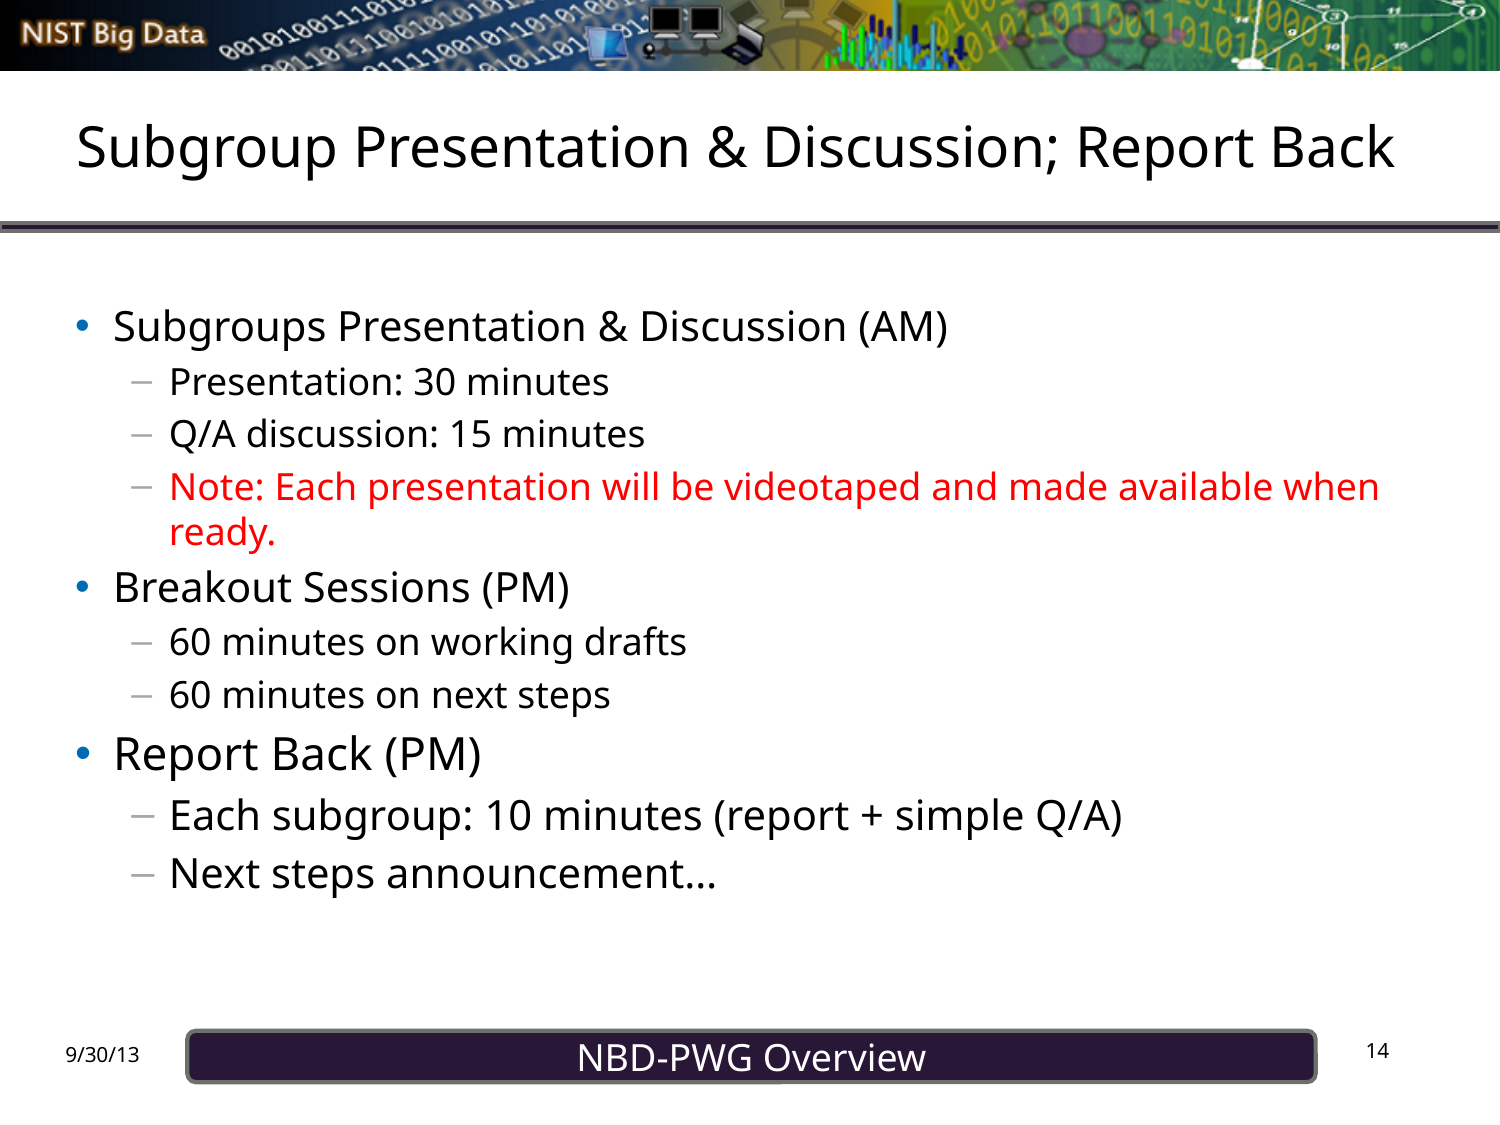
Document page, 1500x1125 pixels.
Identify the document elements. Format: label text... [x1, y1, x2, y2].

list Subgroups Presentation & Discussion (AM) Presentation: 30 minutes Q/A discussion: 15 minutes Note: Each presentation will be videotaped and made available when ready. Breakout Sessions (PM) 60 minutes on working drafts 60 minutes on next steps Report Back (PM) Each subgroup: 10 minutes (report + simple Q/A) Next steps announcement… [75, 299, 1425, 708]
slide_number 14 [1365, 1037, 1426, 1064]
picture [0, 0, 1500, 71]
title Subgroup Presentation & Discussion; Report Back [76, 78, 1424, 212]
